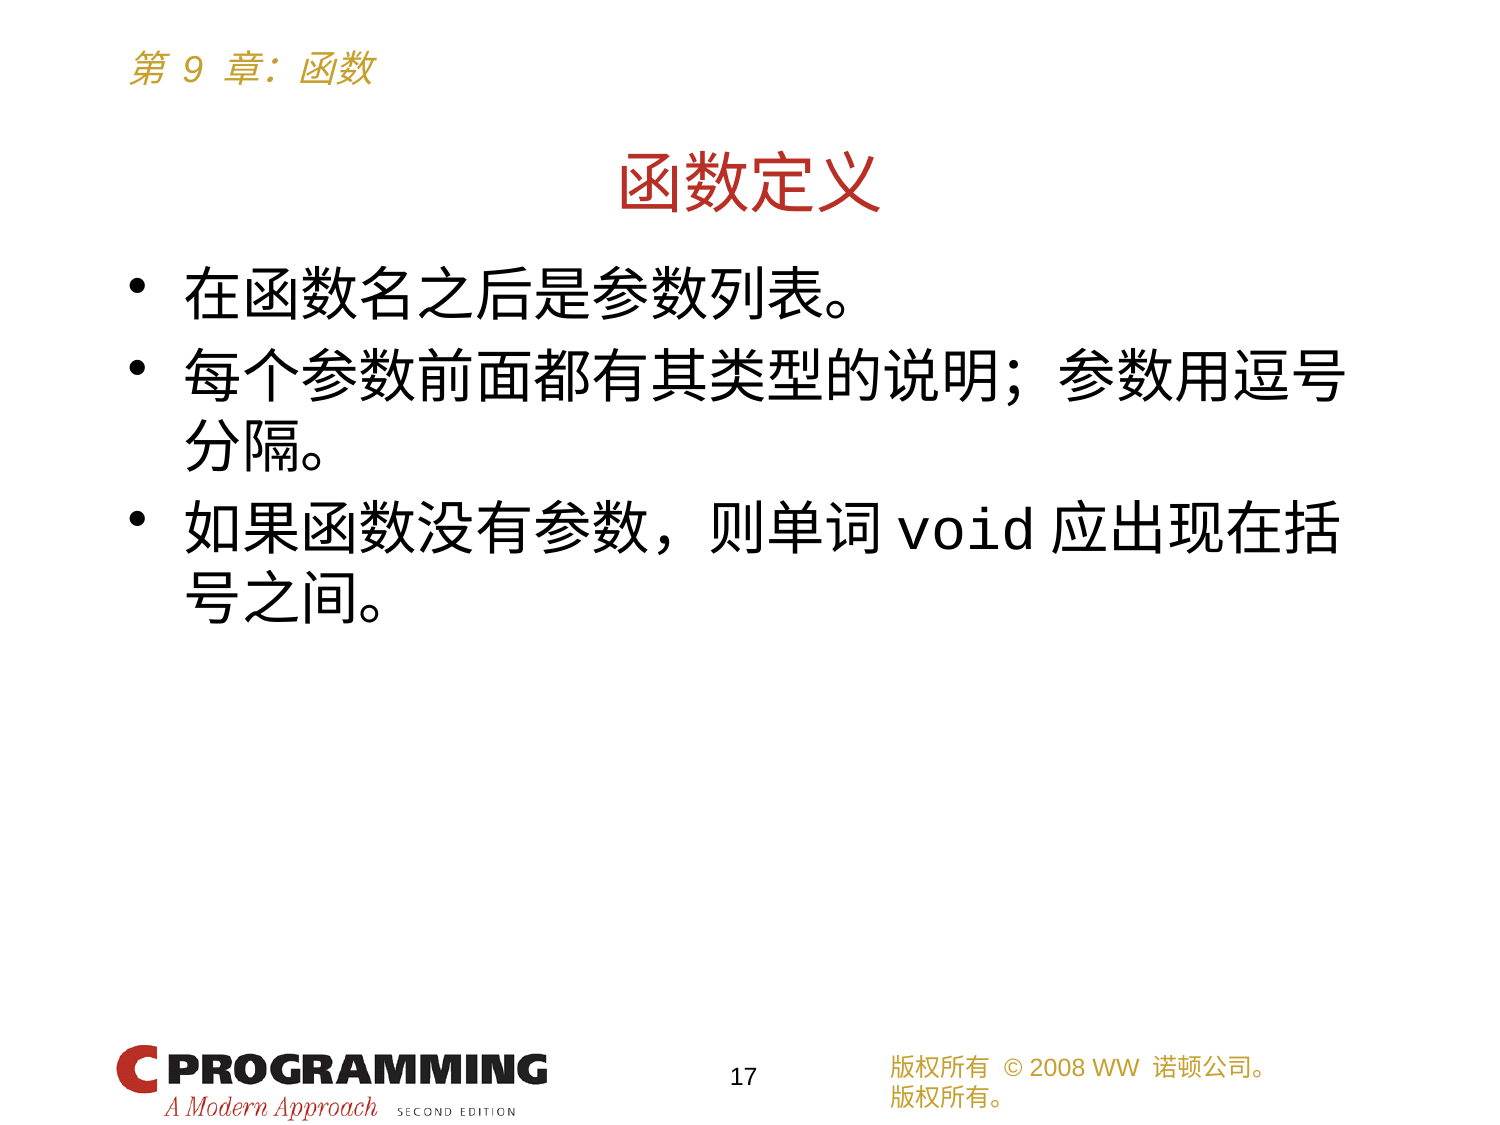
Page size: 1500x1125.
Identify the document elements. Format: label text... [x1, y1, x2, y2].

list 在函数名之后是参数列表。 每个参数前面都有其类型的说明；参数用逗号分隔。 如果函数没有参数，则单词void应出现在括号之间。 [112, 249, 1388, 1038]
picture [112, 1041, 550, 1123]
footer 版权所有 © 2008 WW 诺顿公司。 版权所有。 [874, 1043, 1388, 1119]
slide_number 17 [687, 1049, 801, 1101]
title 函数定义 [112, 125, 1388, 238]
